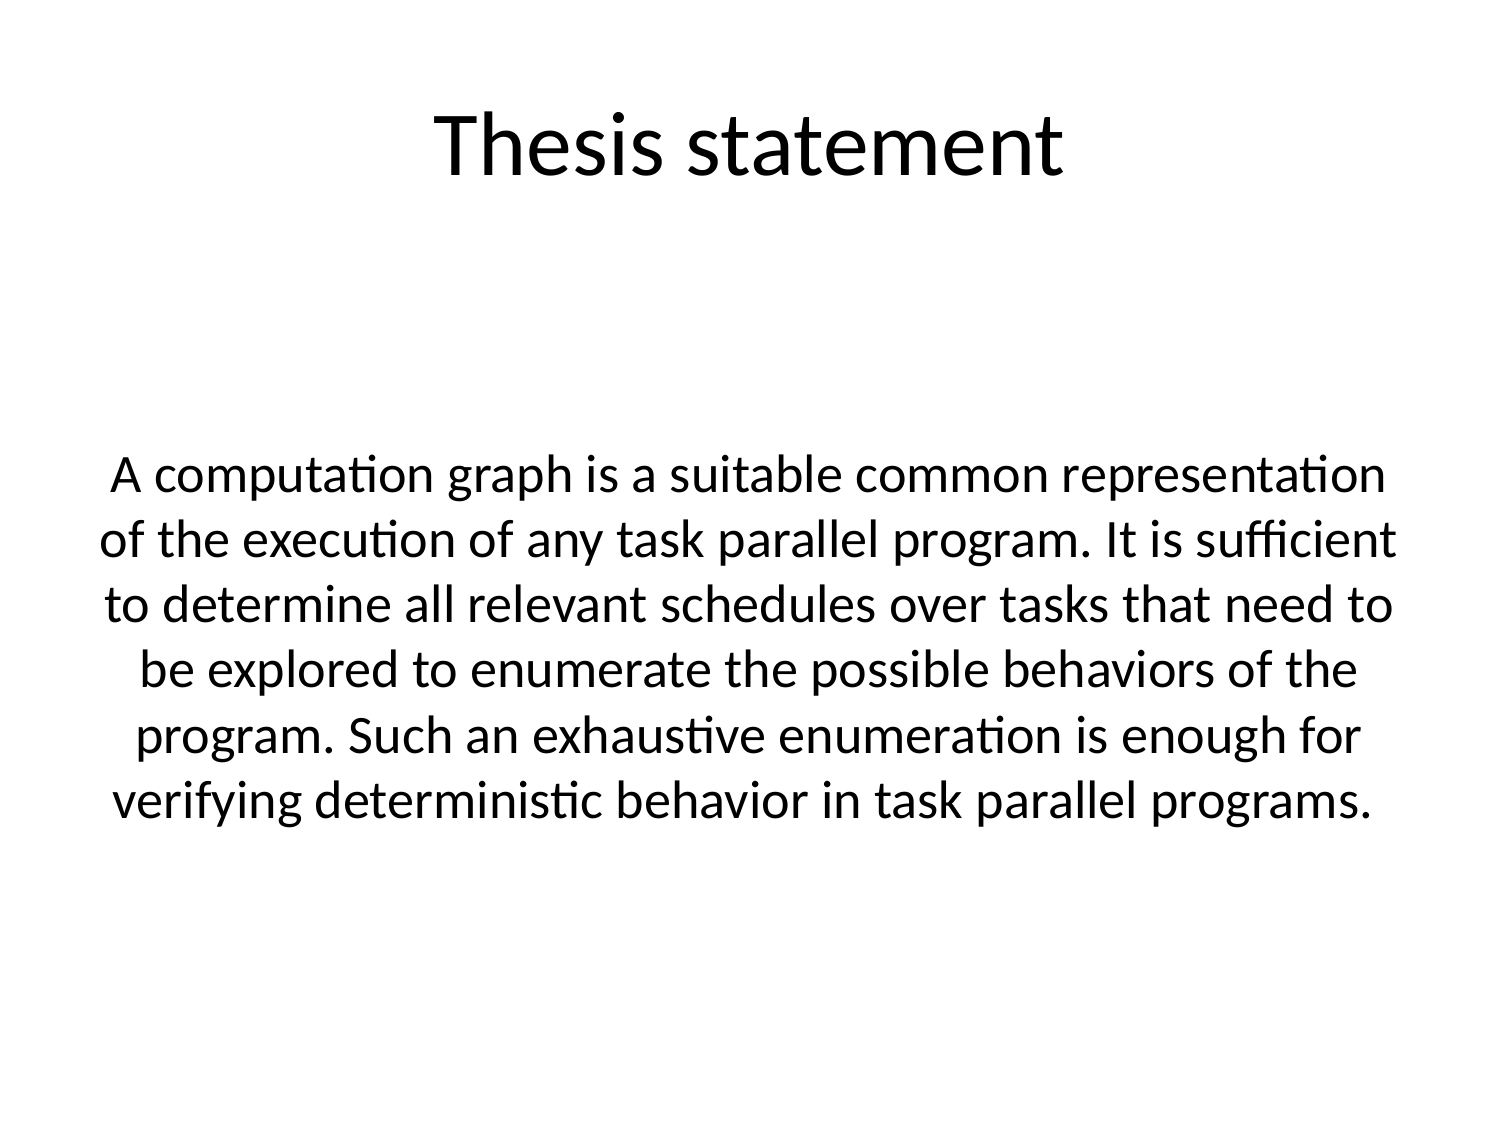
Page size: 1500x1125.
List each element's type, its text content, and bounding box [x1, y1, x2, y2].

title Thesis statement [75, 45, 1425, 233]
list A computation graph is a suitable common representation of the execution of any task parallel program. It is sufficient to determine all relevant schedules over tasks that need to be explored to enumerate the possible behaviors of the program. Such an exhaustive enumeration is enough for verifying deterministic behavior in task parallel programs. [75, 262, 1425, 1005]
